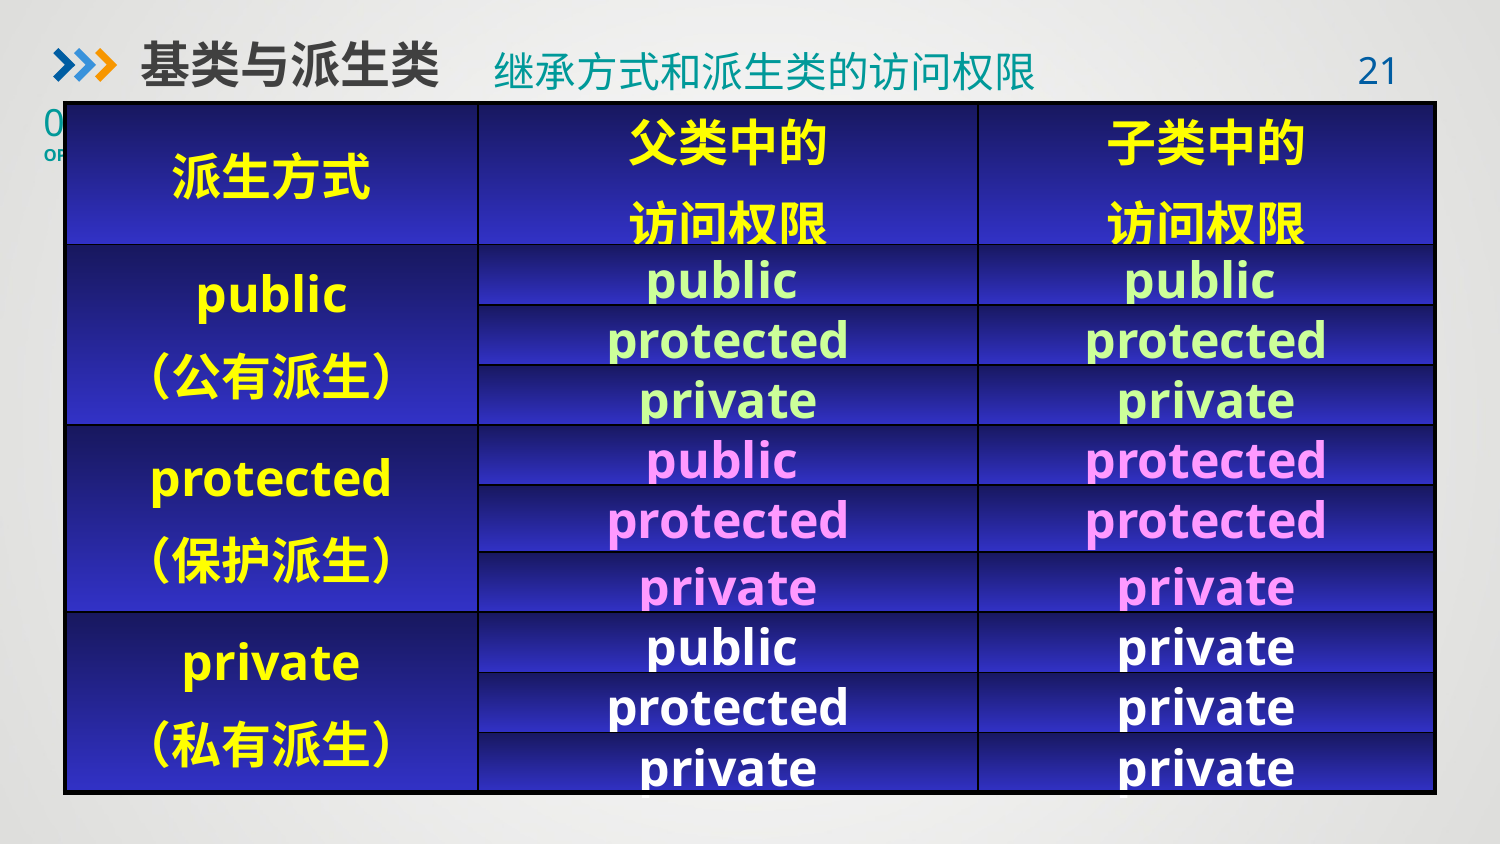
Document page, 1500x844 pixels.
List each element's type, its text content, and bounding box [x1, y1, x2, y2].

table_cell protected [479, 673, 977, 732]
table_header 父类中的 访问权限 [479, 105, 977, 231]
table_cell private [479, 553, 977, 611]
table_cell private [979, 733, 1433, 790]
table_cell public [479, 426, 977, 484]
table_cell private [979, 366, 1433, 424]
table_cell public [479, 613, 977, 672]
picture [0, 0, 1500, 844]
table_cell private [479, 366, 977, 424]
table_cell public [479, 245, 977, 304]
table_cell private [979, 553, 1433, 611]
table_cell protected [479, 486, 977, 551]
table_cell private （私有派生） [67, 613, 477, 790]
table_cell protected [979, 426, 1433, 484]
table_cell protected [479, 306, 977, 364]
table_header 子类中的 访问权限 [979, 105, 1433, 244]
table_header 派生方式 [67, 105, 477, 244]
table_cell protected （保护派生） [67, 426, 477, 611]
table_cell public （公有派生） [67, 245, 477, 424]
text_box 基类与派生类 [140, 32, 478, 95]
table_cell private [979, 673, 1433, 732]
table_cell protected [979, 486, 1433, 551]
table_cell private [479, 733, 977, 790]
table_cell private [979, 613, 1433, 672]
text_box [93, 232, 1377, 236]
table_cell public [979, 245, 1433, 304]
table_cell protected [979, 306, 1433, 364]
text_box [29, 98, 125, 173]
text_box 继承方式和派生类的访问权限 [478, 25, 1093, 101]
